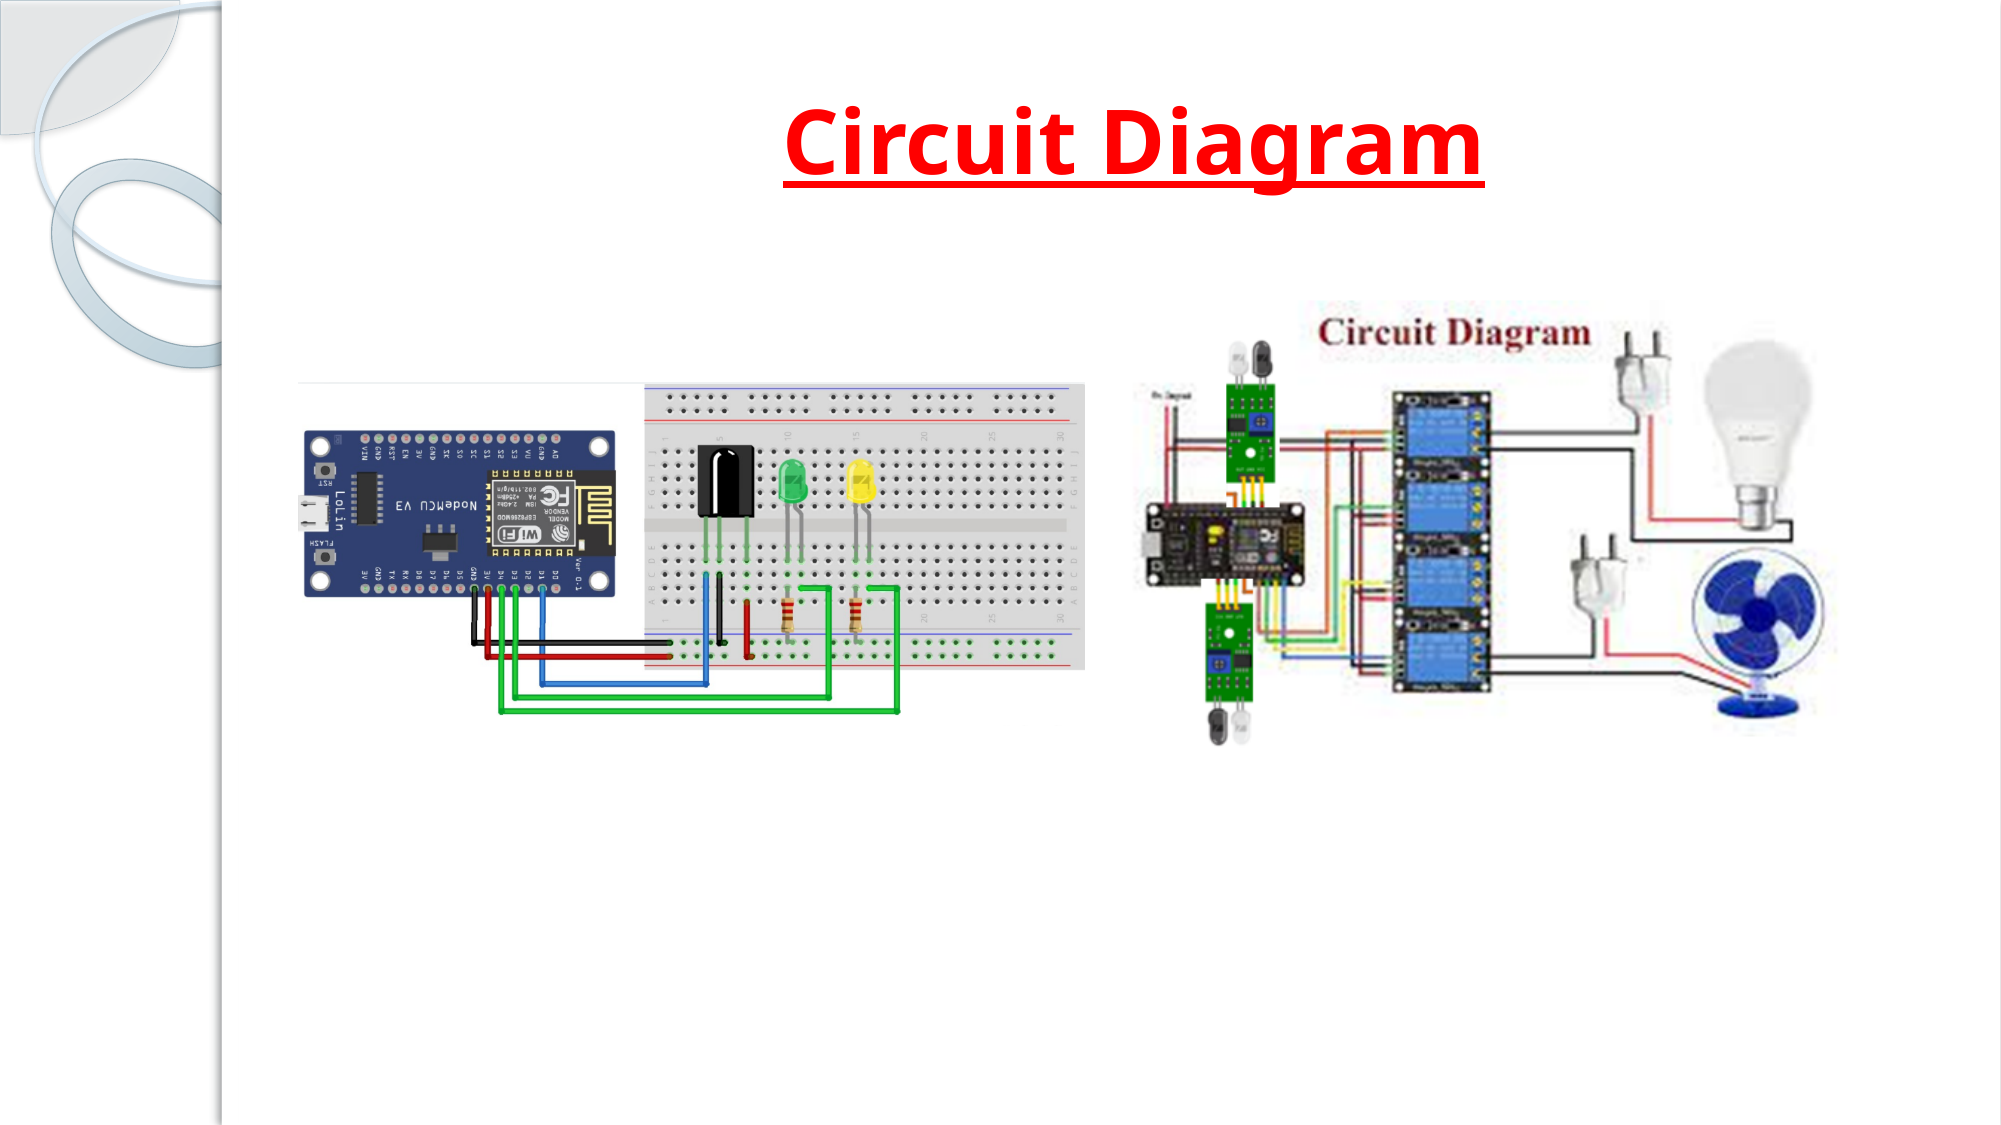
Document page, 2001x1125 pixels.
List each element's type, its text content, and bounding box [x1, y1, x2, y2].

picture [1126, 268, 1874, 762]
title Circuit Diagram [313, 45, 1954, 233]
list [298, 382, 1085, 726]
